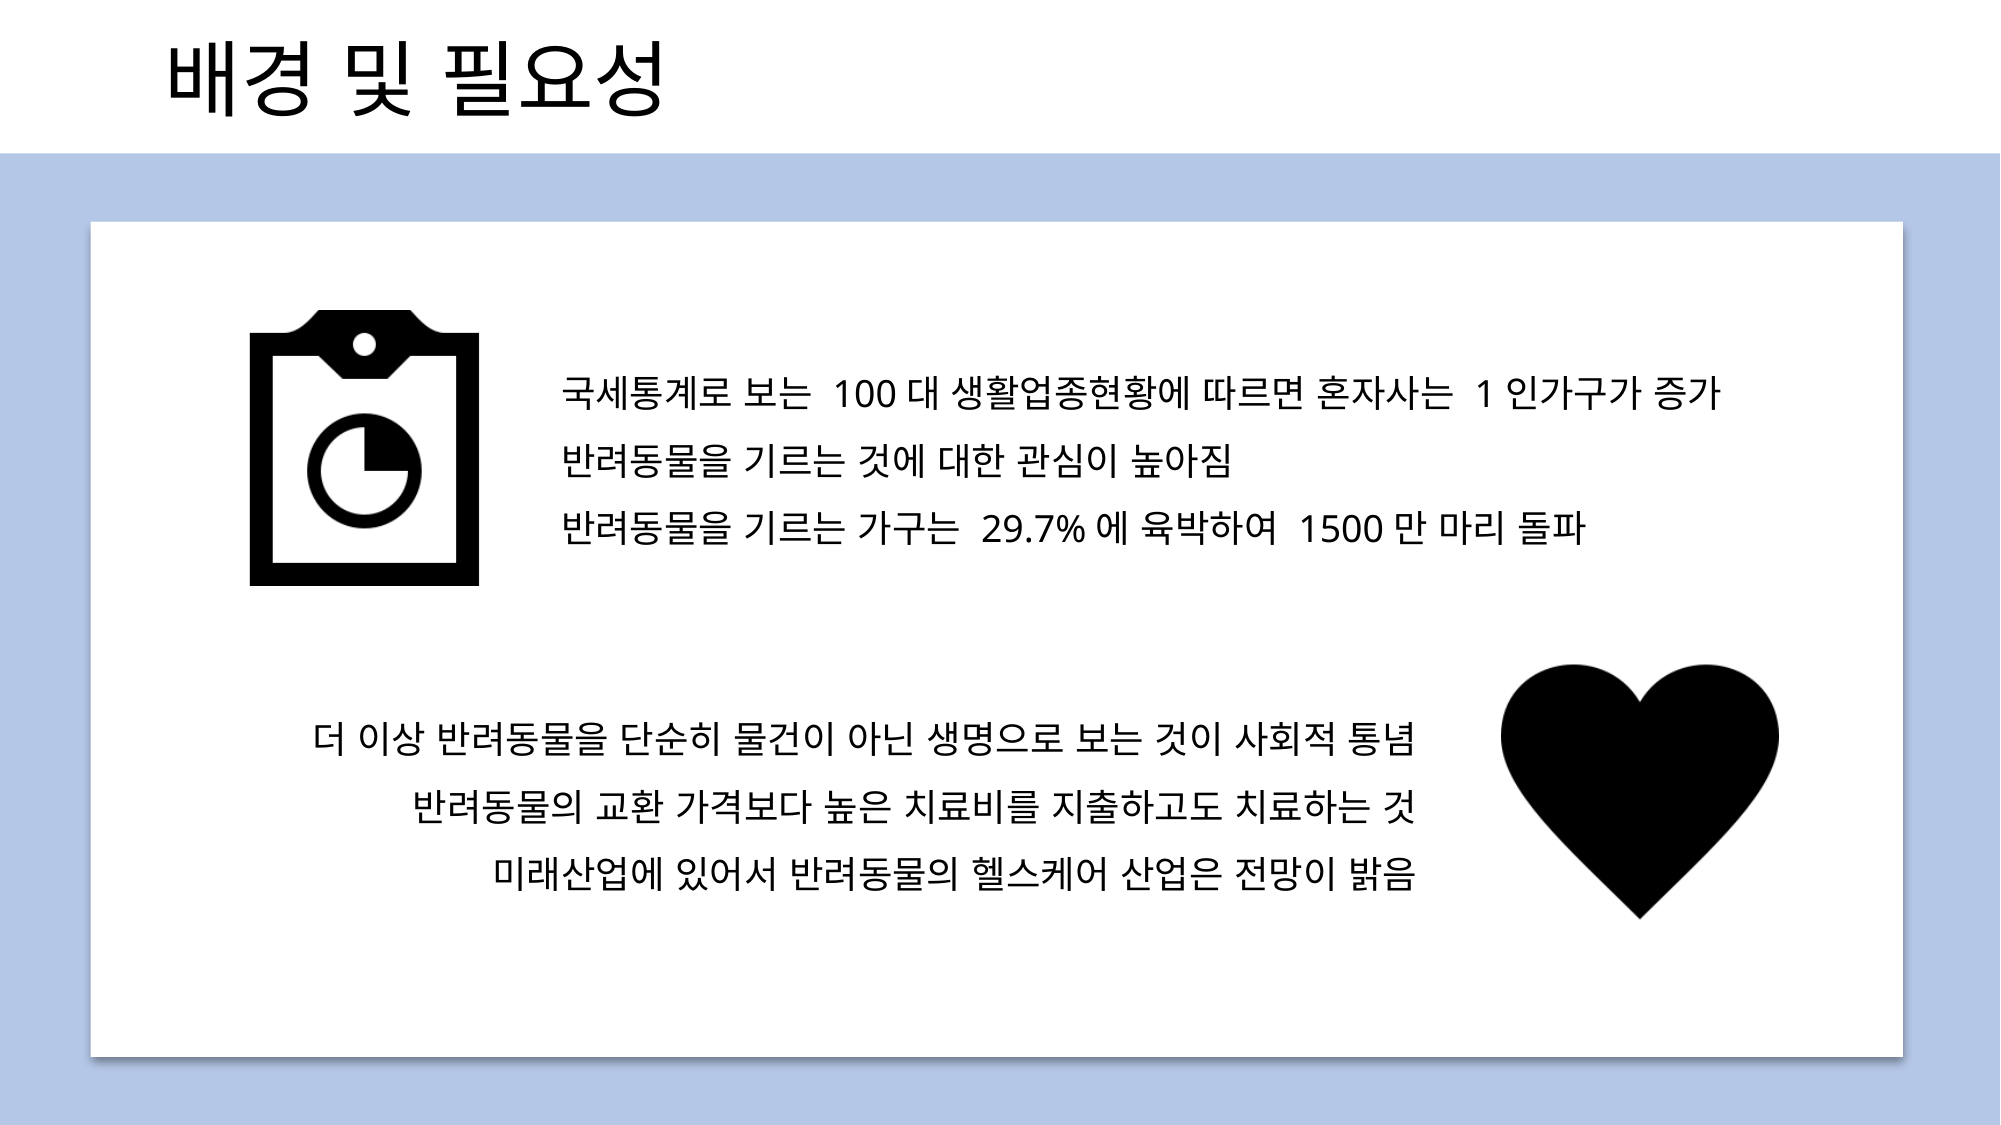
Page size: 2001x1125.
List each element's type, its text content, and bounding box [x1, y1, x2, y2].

picture [227, 310, 502, 586]
text_box [0, 152, 2000, 1125]
text_box 국세통계로 보는 100대 생활업종현황에 따르면 혼자사는 1인가구가 증가 반려동물을 기르는 것에 대한 관심이 높아짐 반려동물을 기르는 가구는 29.7%에 육박하여 1500만 마리 돌파 [546, 340, 1738, 558]
text_box 더 이상 반려동물을 단순히 물건이 아닌 생명으로 보는 것이 사회적 통념 반려동물의 교환 가격보다 높은 치료비를 지출하고도 치료하는 것 미래산업에 있어서 반려동물의 헬스케어 산업은 전망이 밝음 [227, 686, 1433, 904]
picture [1501, 653, 1779, 931]
text_box 배경 및 필요성 [0, 19, 2000, 135]
text_box [90, 220, 1904, 1058]
